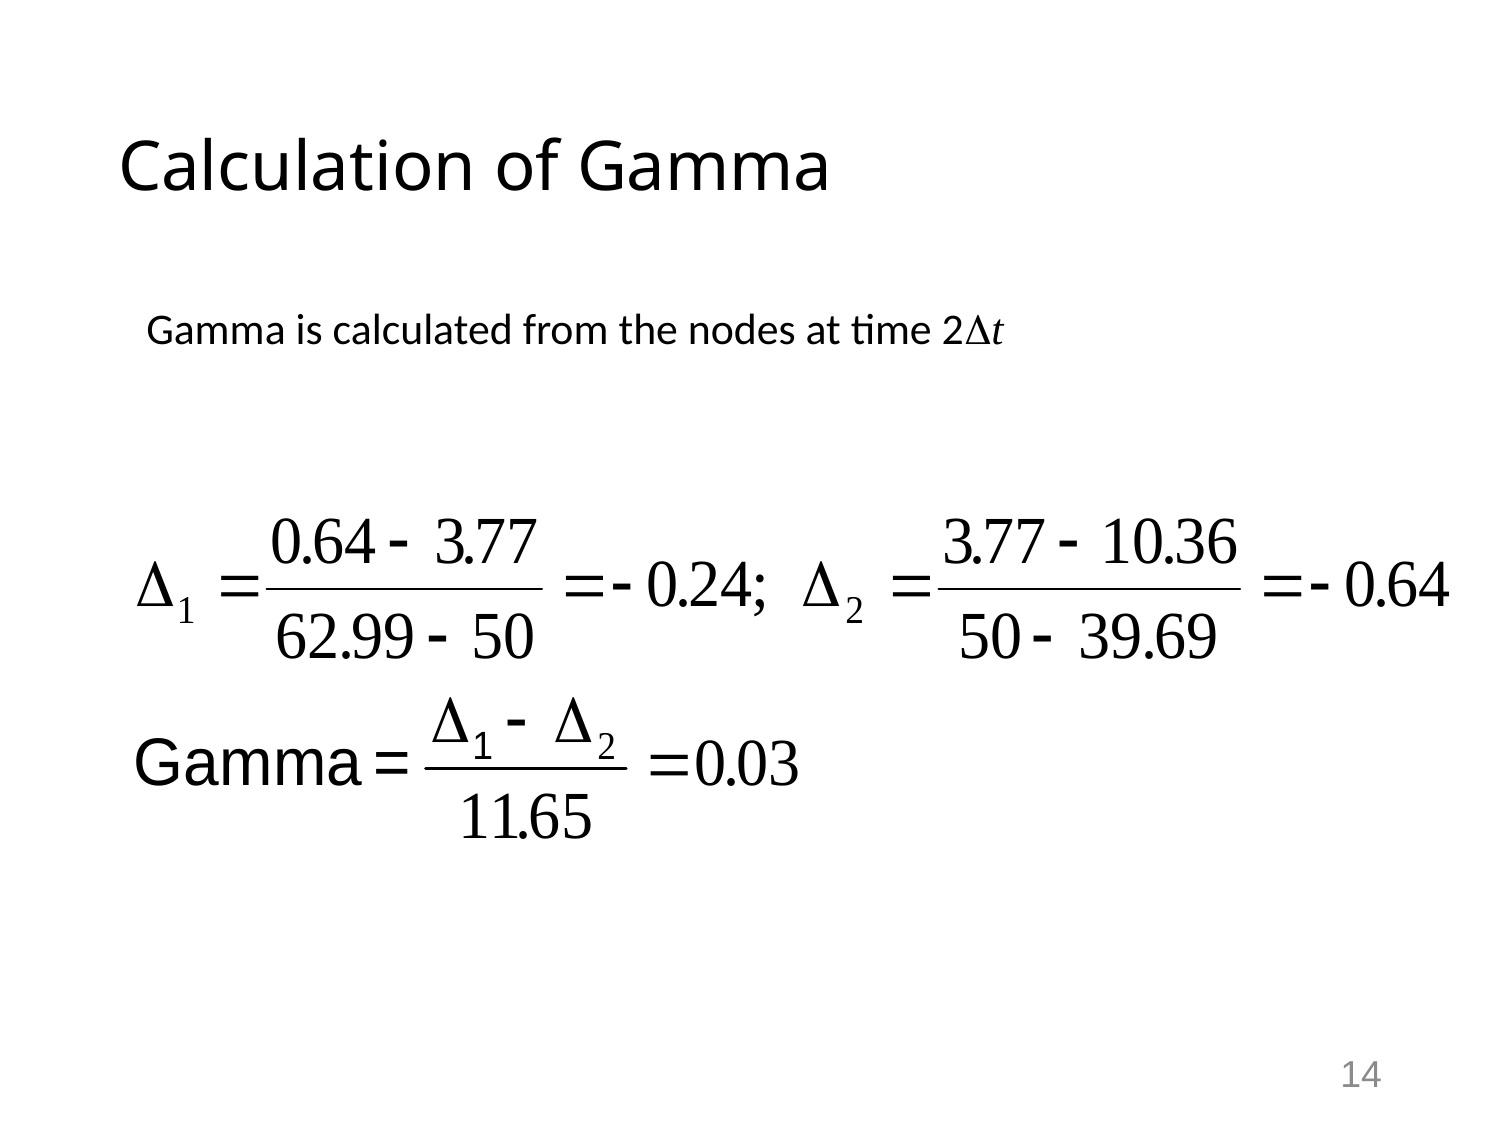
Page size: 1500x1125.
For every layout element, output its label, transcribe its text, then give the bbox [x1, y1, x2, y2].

title Calculation of Gamma [103, 59, 1397, 278]
list Gamma is calculated from the nodes at time 2Dt [103, 299, 1397, 1014]
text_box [124, 496, 1463, 851]
slide_number 14 [1059, 1042, 1397, 1103]
